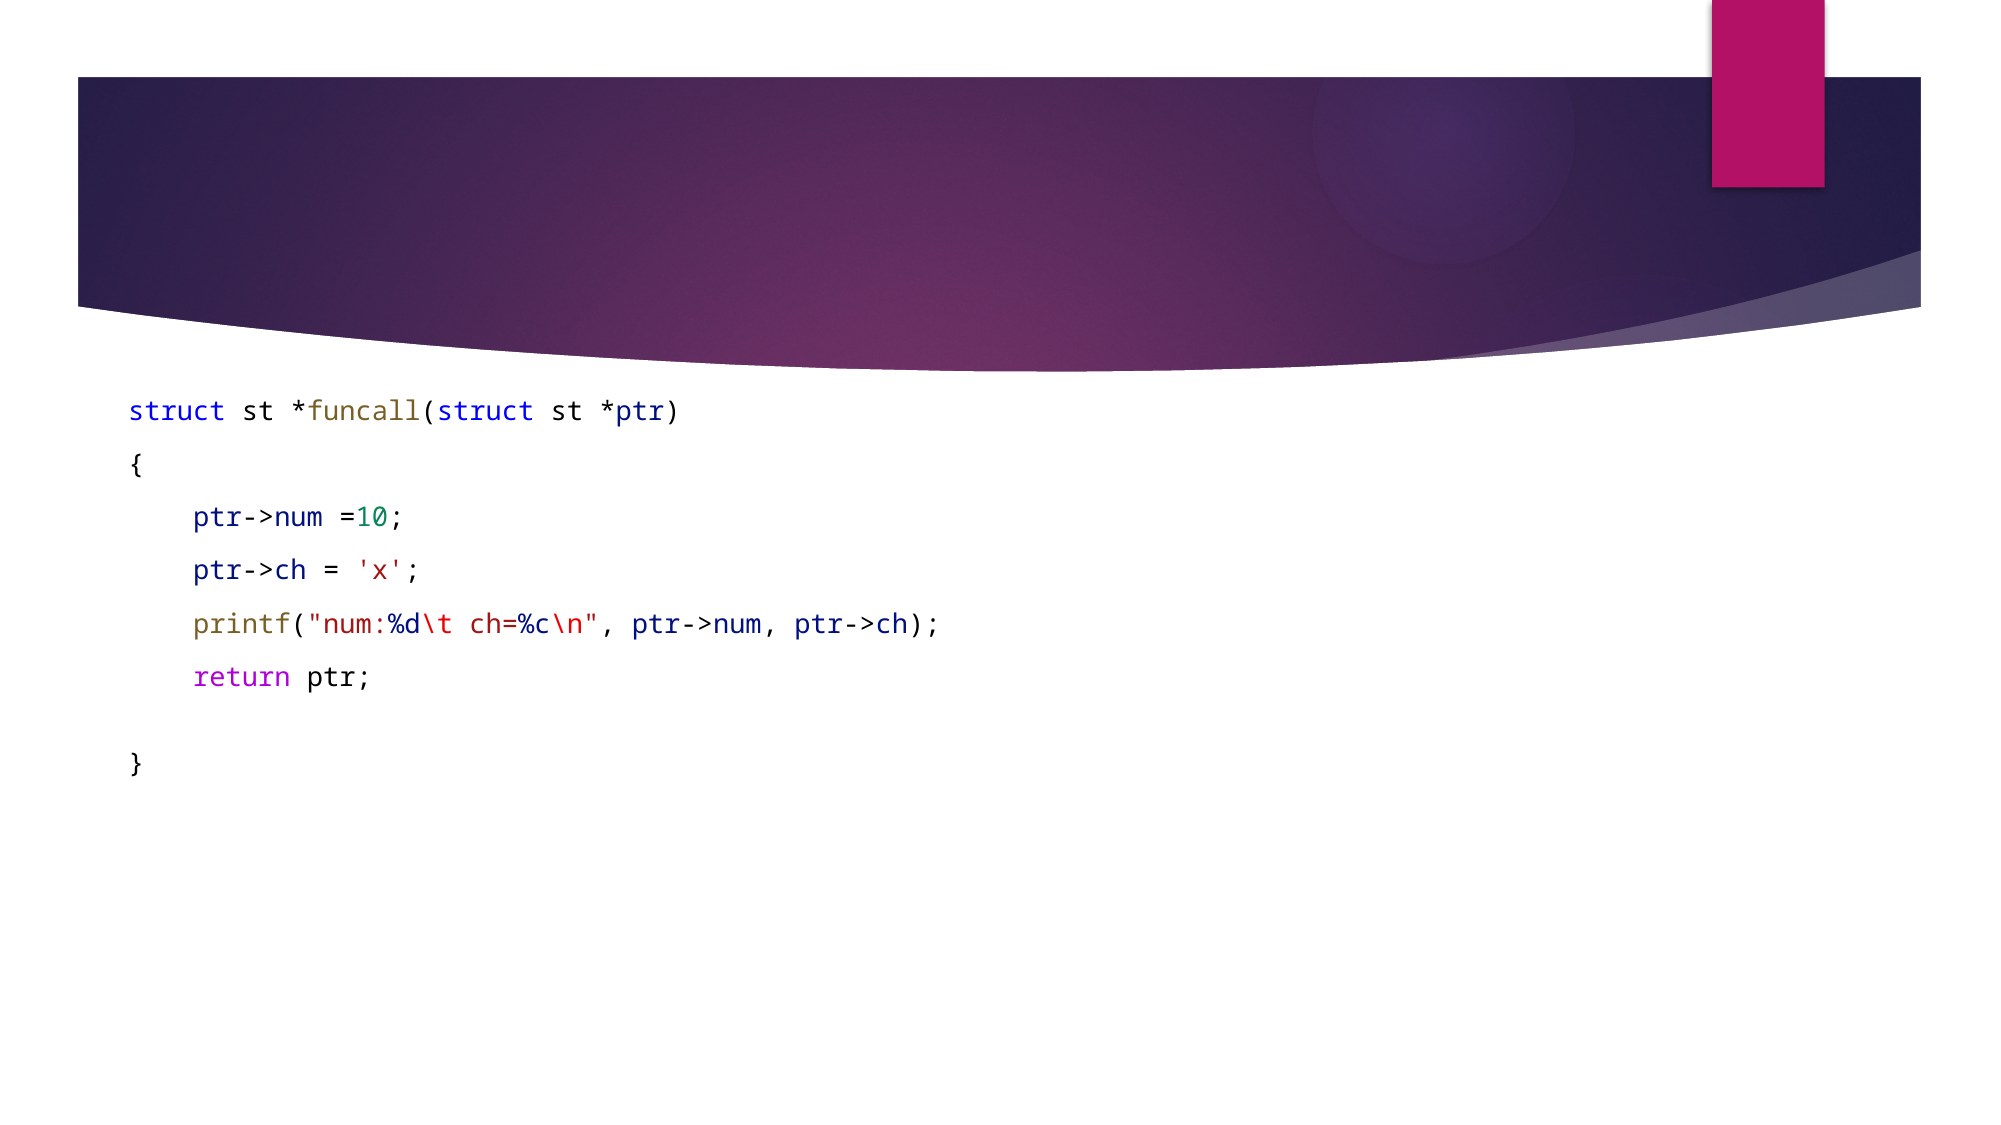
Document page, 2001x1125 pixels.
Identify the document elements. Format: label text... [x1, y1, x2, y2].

list struct st *funcall(struct st *ptr) { ptr->num =10; ptr->ch = 'x'; printf("num:%d\t ch=%c\n", ptr->num, ptr->ch); return ptr; } [113, 385, 1916, 1111]
